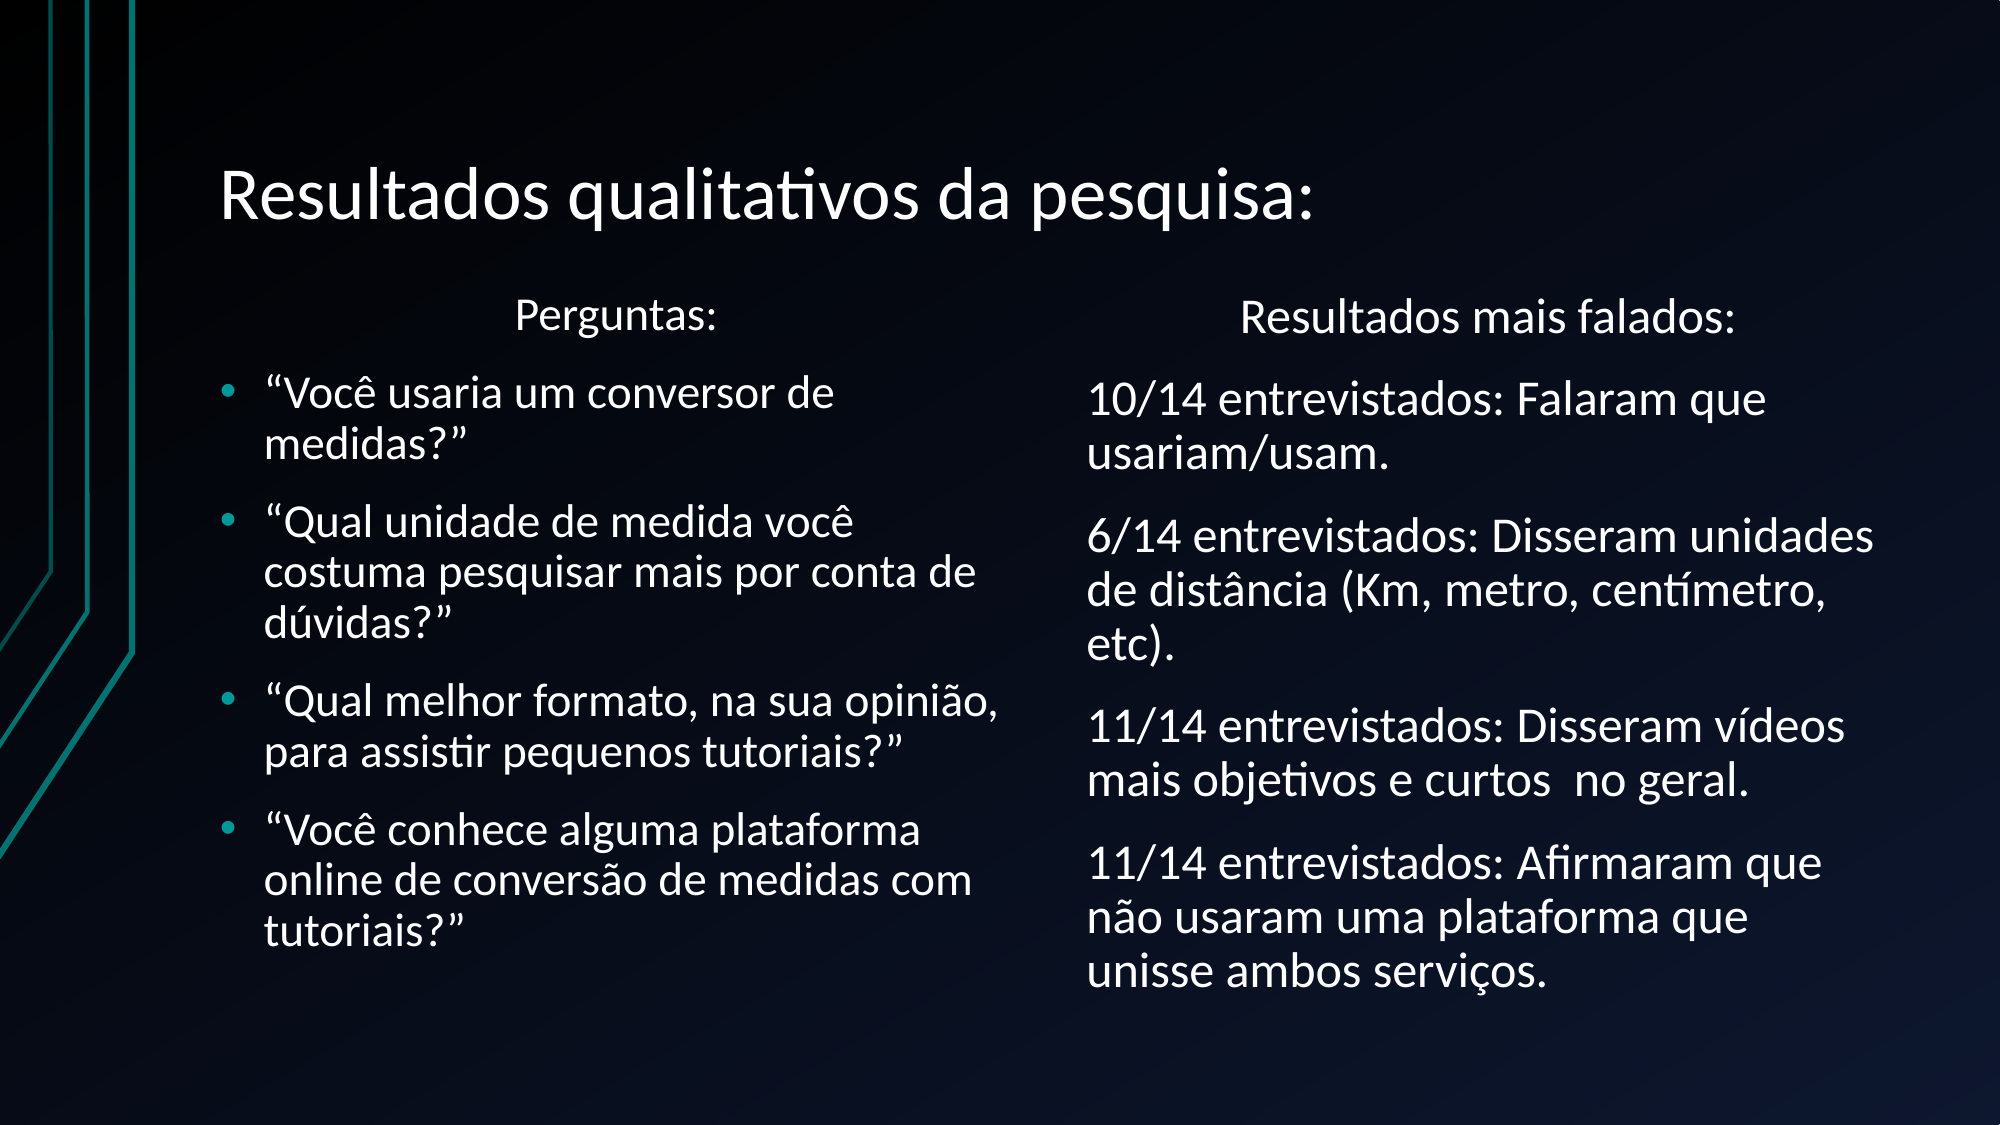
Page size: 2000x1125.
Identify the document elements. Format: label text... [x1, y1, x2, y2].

title Resultados qualitativos da pesquisa: [199, 45, 1900, 246]
list Resultados mais falados: 10/14 entrevistados: Falaram que usariam/usam. 6/14 entrevistados: Disseram unidades de distância (Km, metro, centímetro, etc). 11/14 entrevistados: Disseram vídeos mais objetivos e curtos no geral. 11/14 entrevistados: Afirmaram que não usaram uma plataforma que unisse ambos serviços. [1066, 279, 1900, 1013]
list Perguntas: “Você usaria um conversor de medidas?” “Qual unidade de medida você costuma pesquisar mais por conta de dúvidas?” “Qual melhor formato, na sua opinião, para assistir pequenos tutoriais?” “Você conhece alguma plataforma online de conversão de medidas com tutoriais?” [199, 279, 1033, 1013]
